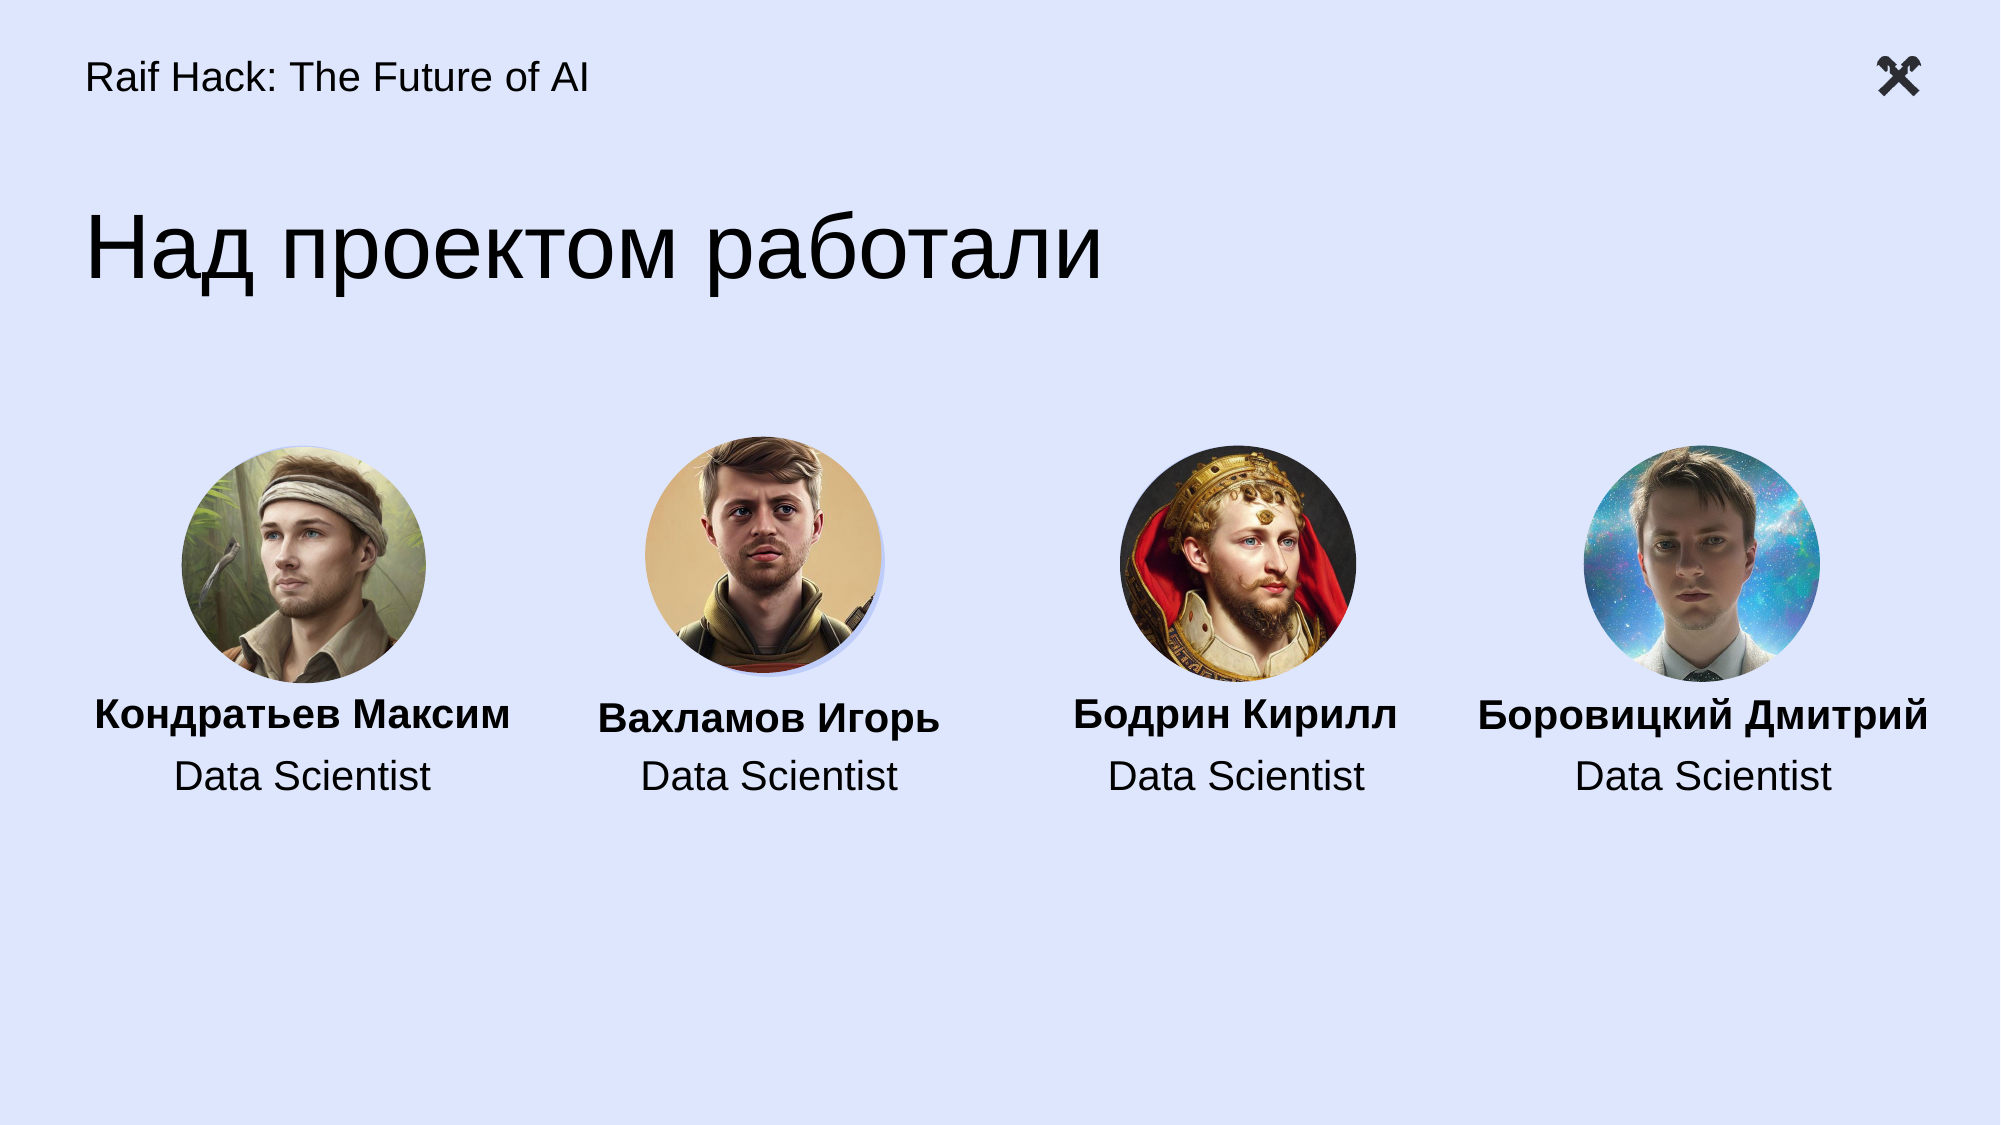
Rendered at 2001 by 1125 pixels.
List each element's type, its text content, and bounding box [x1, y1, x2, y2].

text_box Data Scientist [1524, 734, 1882, 820]
text_box Боровицкий Дмитрий [1448, 673, 1958, 759]
text_box Вахламов Игорь [549, 676, 990, 762]
text_box Бодрин Кирилл [1028, 672, 1444, 758]
text_box Data Scientist [1057, 734, 1415, 820]
text_box Кондратьев Максим [69, 672, 537, 758]
text_box Raif Hack: The Future of AI [65, 39, 1348, 111]
text_box Над проектом работали [84, 186, 1301, 297]
picture [0, 0, 2001, 1125]
text_box Data Scientist [590, 734, 948, 820]
text_box Data Scientist [123, 734, 481, 820]
